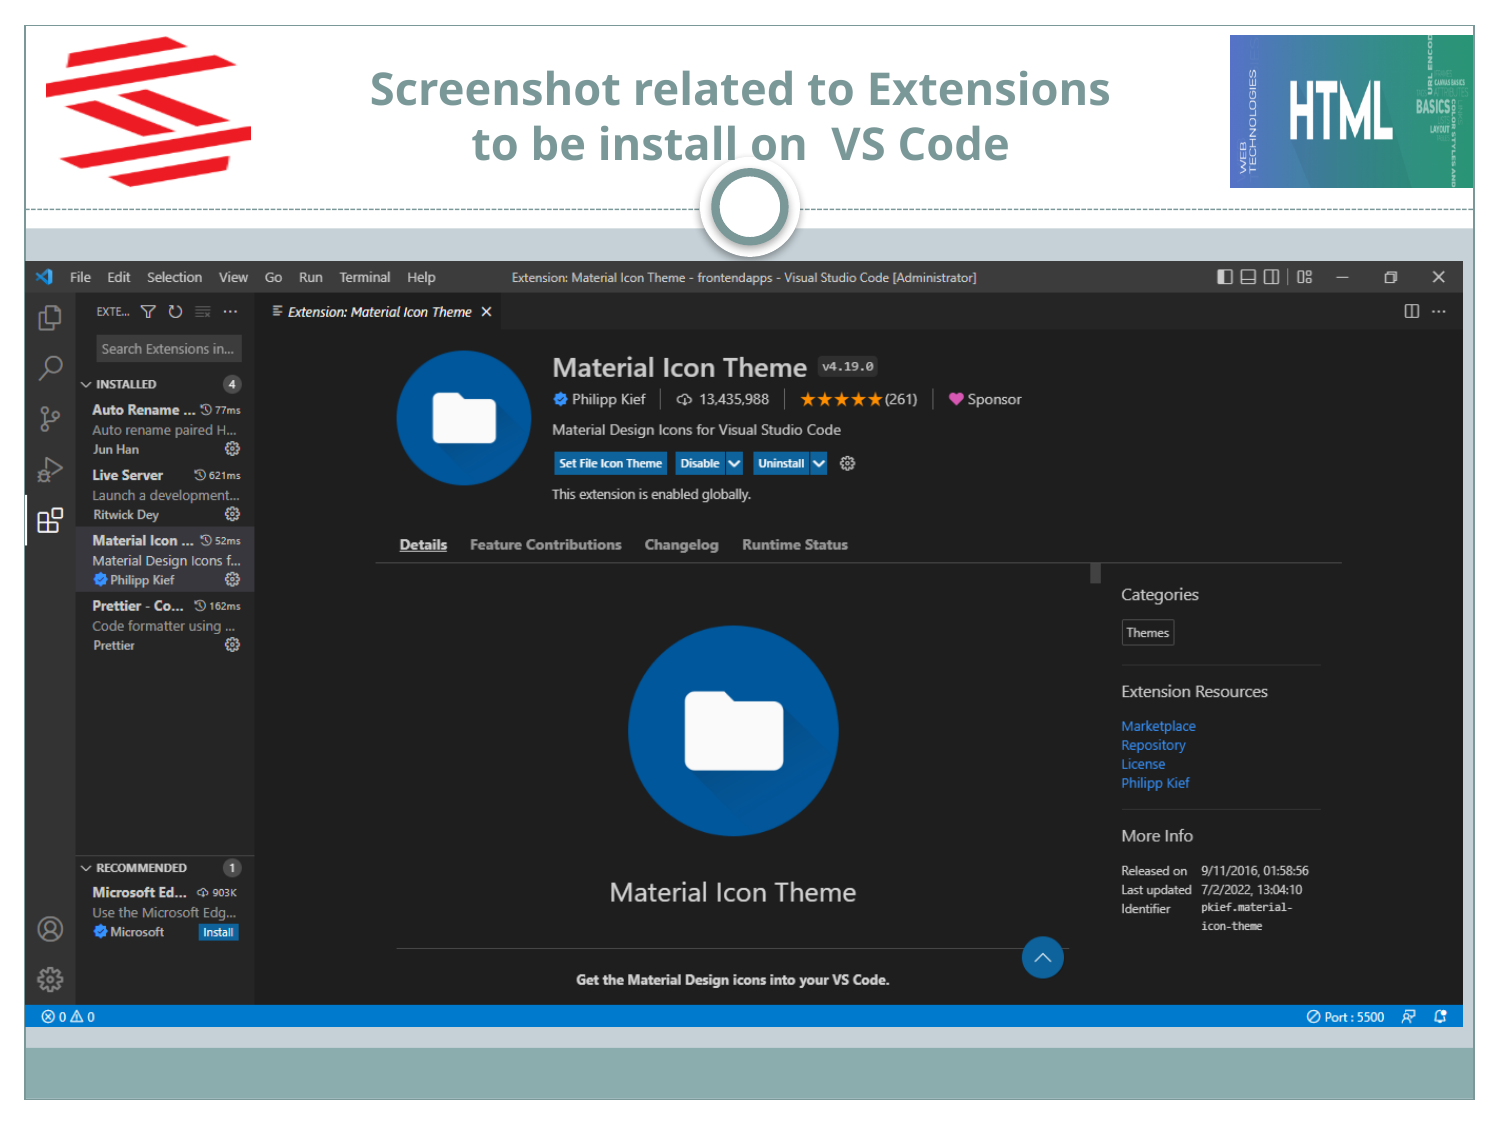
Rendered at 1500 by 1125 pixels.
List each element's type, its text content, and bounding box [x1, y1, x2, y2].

title Screenshot related to Extensions to be install on VS Code [258, 52, 1223, 177]
picture [1230, 34, 1473, 188]
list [25, 261, 1464, 1028]
picture [46, 34, 252, 195]
